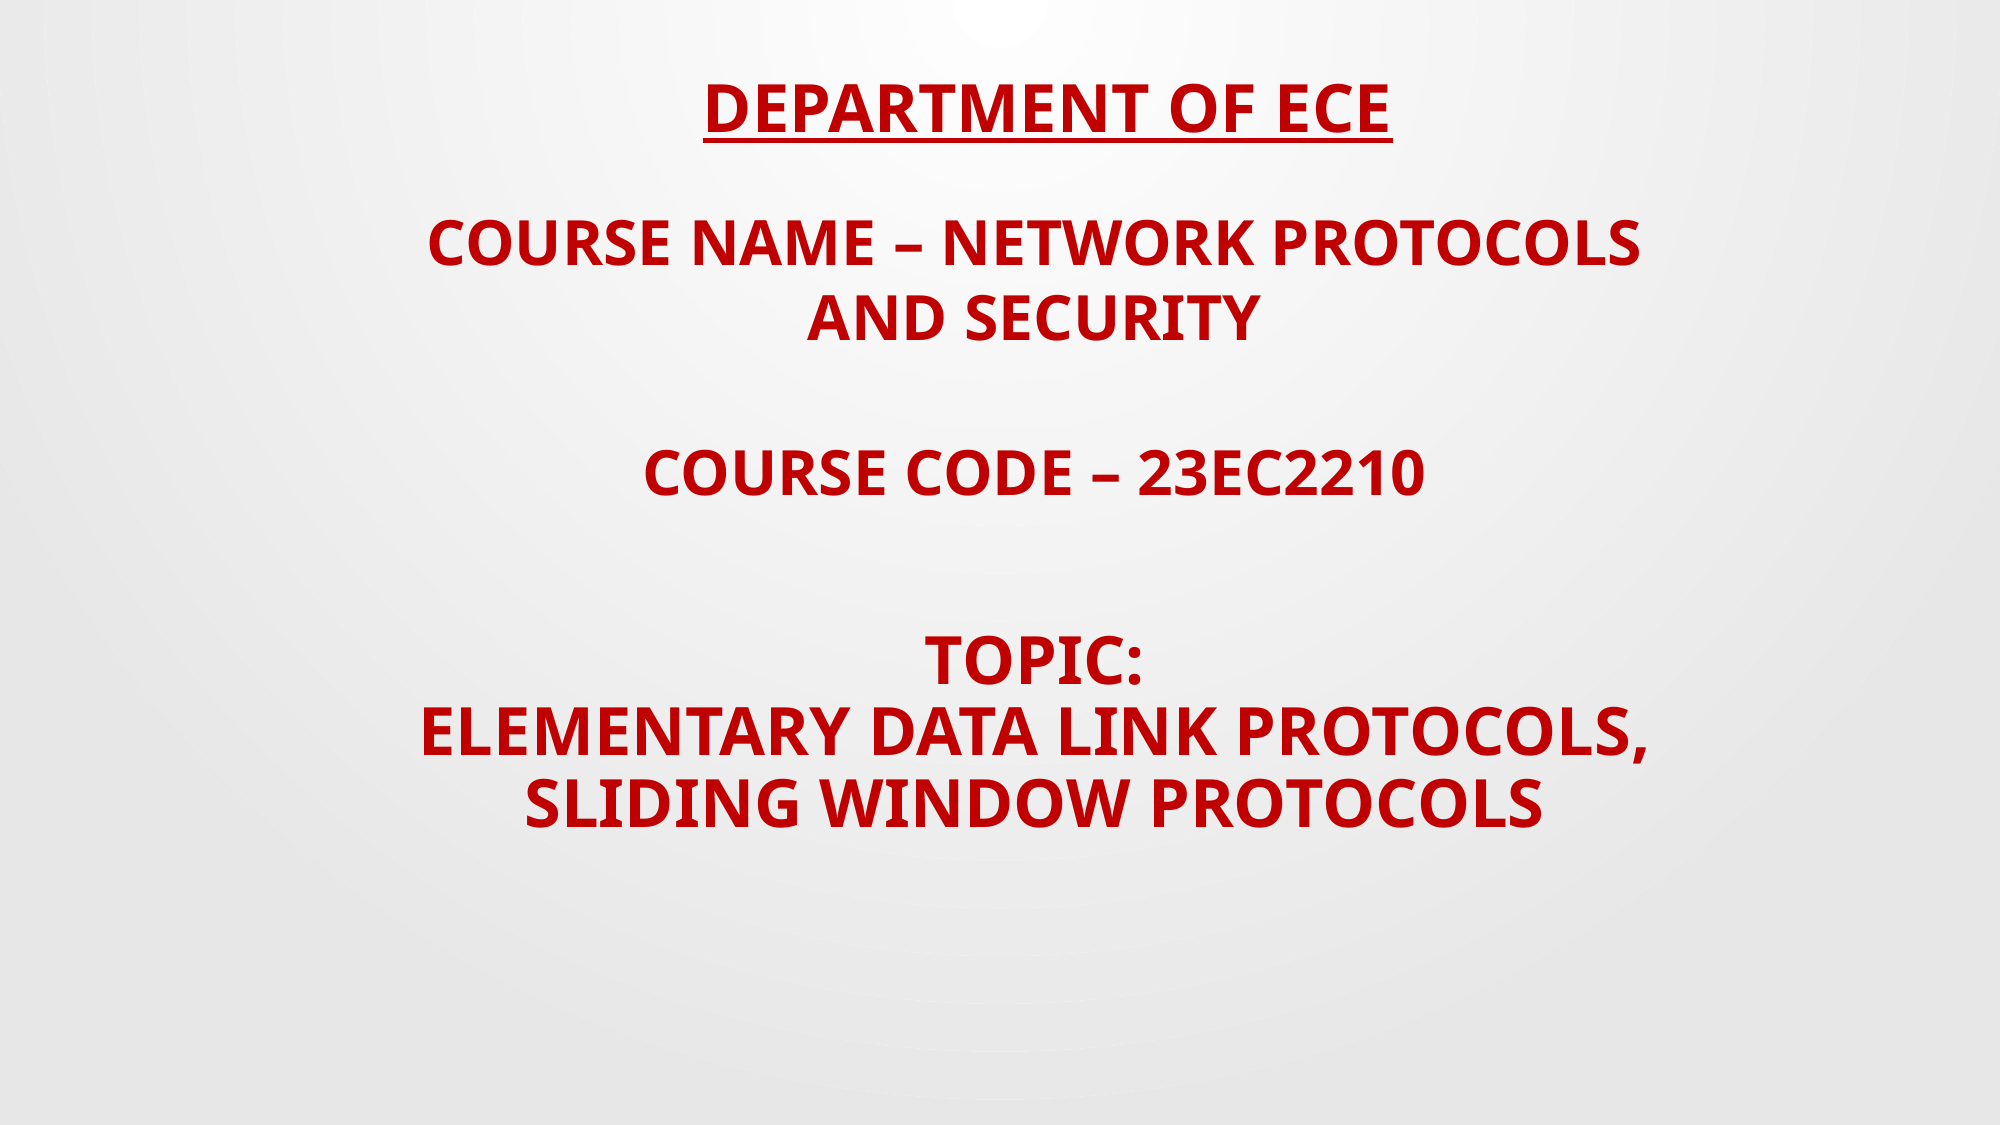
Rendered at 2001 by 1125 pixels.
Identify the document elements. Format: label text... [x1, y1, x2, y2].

text_box COURSE NAME – NETWORK PROTOCOLS AND SECURITY COURSE CODE – 23EC2210 [343, 195, 1727, 566]
text_box Topic: ELEMENTARY DATA LINK PROTOCOLS, SLIDING WINDOW PROTOCOLS [325, 610, 1745, 850]
text_box DEPARTMENT OF ECE [600, 58, 1495, 154]
